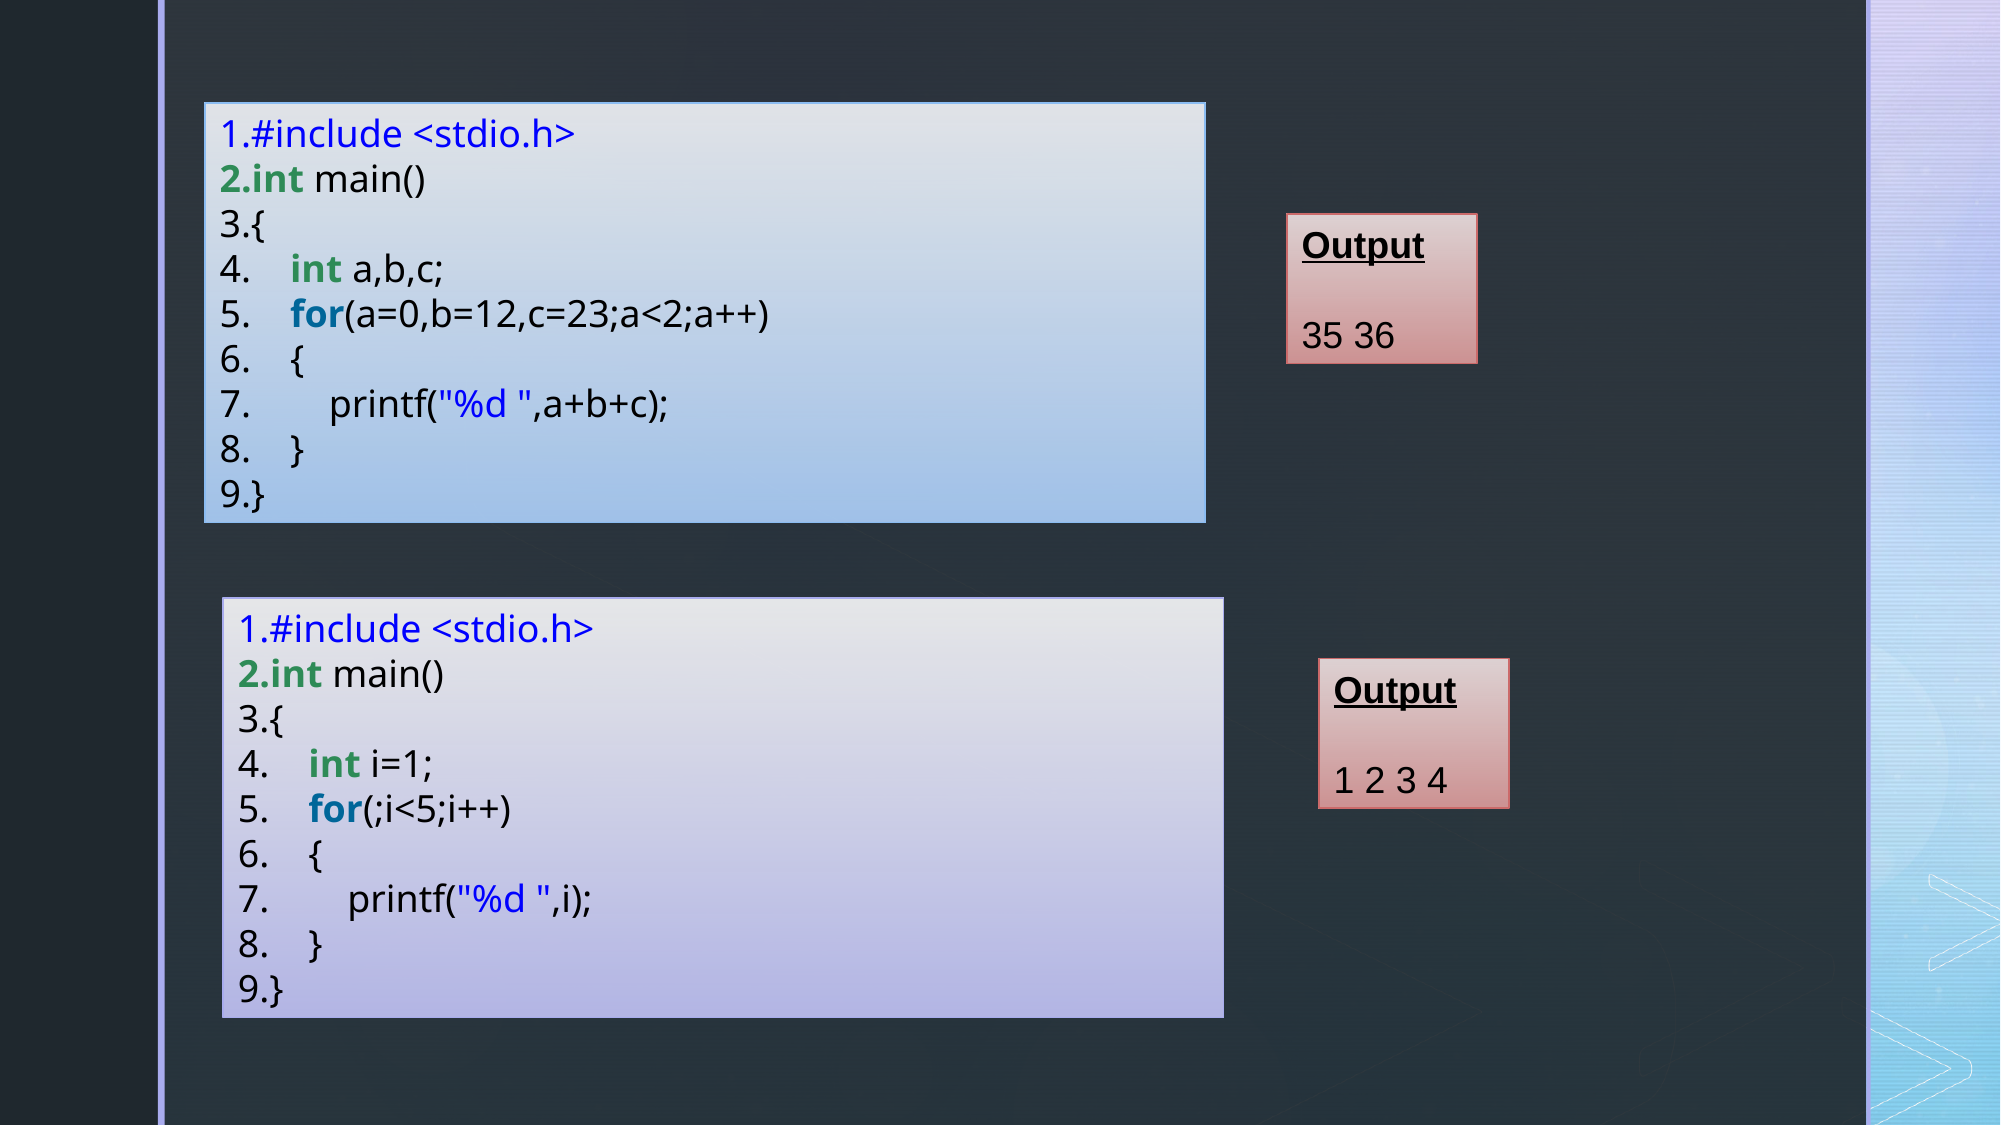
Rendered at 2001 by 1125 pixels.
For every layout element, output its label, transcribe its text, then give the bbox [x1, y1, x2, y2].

picture [1871, 0, 2001, 1125]
text_box #include <stdio.h> int main() { int i=1; for(;i<5;i++) { printf("%d ",i); } } [222, 597, 1224, 1018]
text_box Output 1 2 3 4 [1318, 658, 1510, 809]
text_box Output 35 36 [1286, 213, 1478, 364]
text_box #include <stdio.h> int main() { int a,b,c; for(a=0,b=12,c=23;a<2;a++) { printf("%d ",a+b+c); } } [204, 102, 1206, 523]
